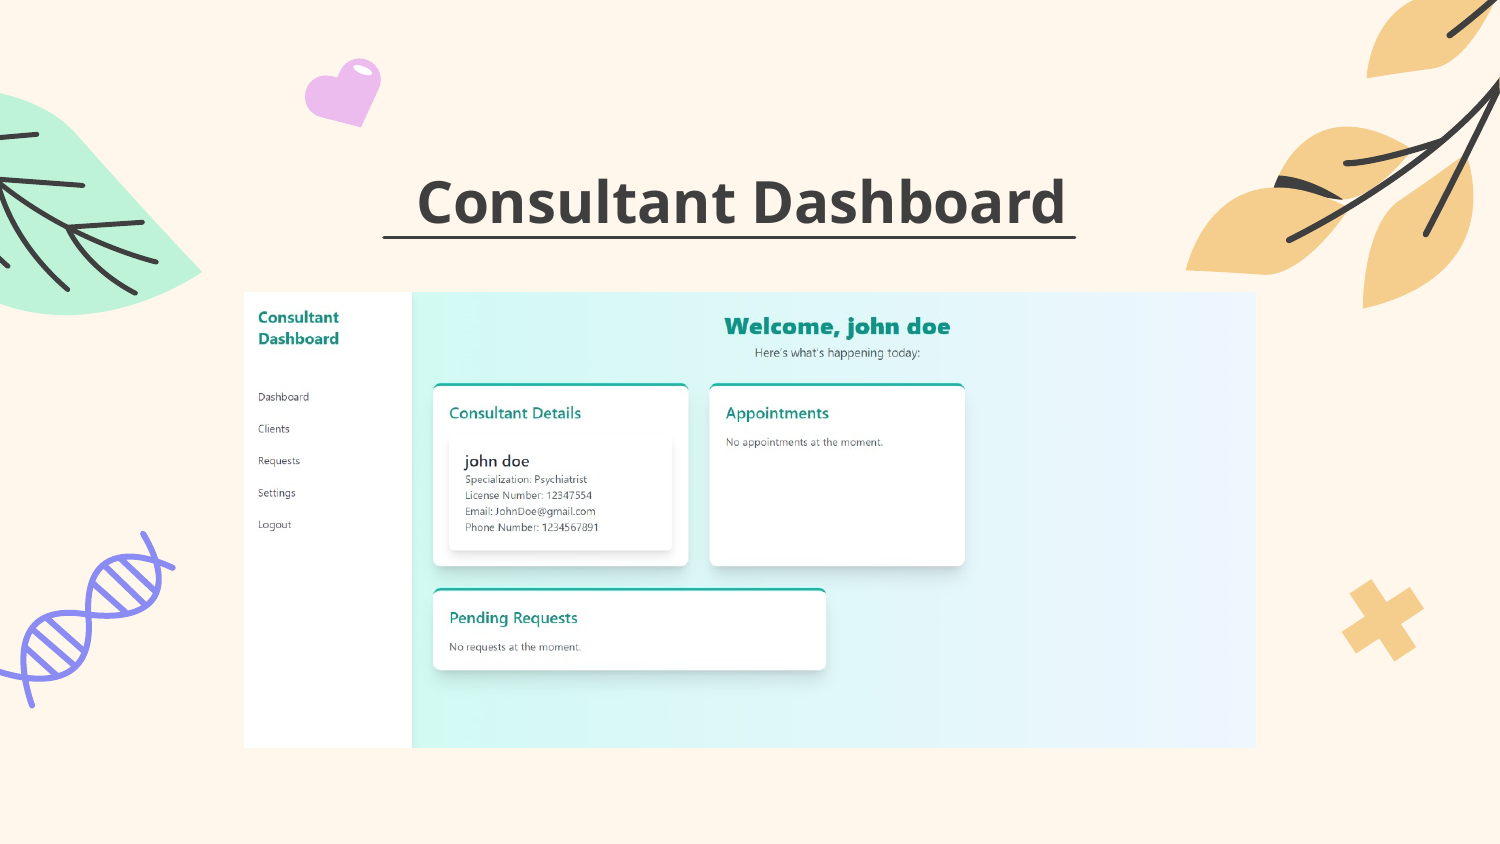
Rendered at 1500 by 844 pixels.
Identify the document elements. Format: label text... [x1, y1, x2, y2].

title Consultant Dashboard [375, 111, 1108, 250]
picture [243, 292, 1257, 748]
